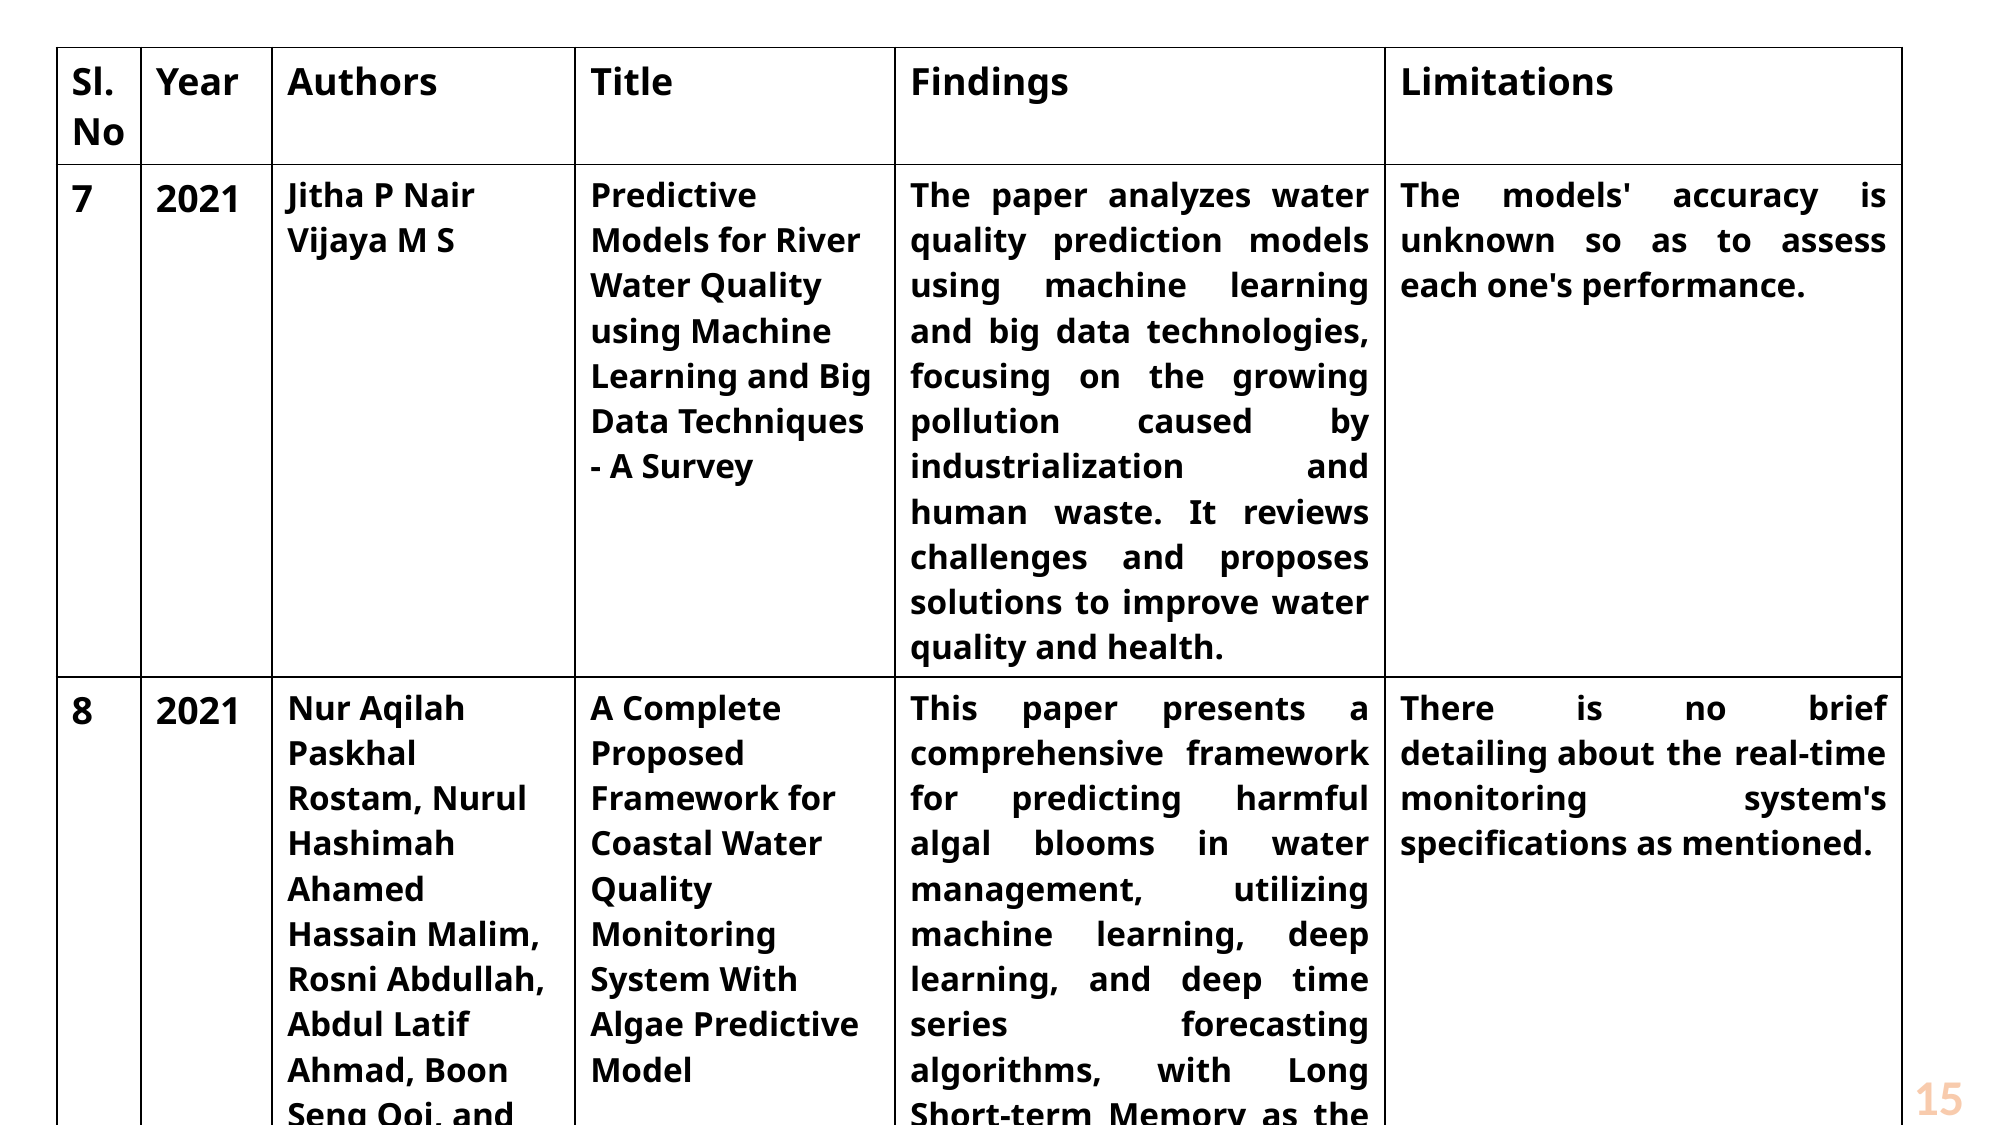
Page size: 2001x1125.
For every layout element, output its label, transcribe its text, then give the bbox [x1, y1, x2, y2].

table_cell A Complete Proposed Framework for Coastal Water Quality Monitoring System With Algae Predictive Model [576, 678, 894, 1125]
table_header Authors [273, 48, 574, 164]
table_header Sl.No [58, 48, 140, 164]
table_cell The paper analyzes water quality prediction models using machine learning and big data technologies, focusing on the growing pollution caused by industrialization and human waste. It reviews challenges and proposes solutions to improve water quality and health. [896, 165, 1384, 676]
table_cell Jitha P Nair Vijaya M S [273, 165, 574, 676]
table_header Findings [896, 48, 1384, 164]
table_cell 7 [58, 165, 140, 676]
table_cell Nur Aqilah Paskhal Rostam, Nurul Hashimah Ahamed Hassain Malim, Rosni Abdullah, Abdul Latif Ahmad, Boon Seng Ooi, and Derek Juinn Chieh Chan [273, 678, 574, 1125]
table_cell 8 [58, 678, 140, 1125]
table_header Limitations [1386, 48, 1901, 164]
table_cell Predictive Models for River Water Quality using Machine Learning and Big Data Techniques - A Survey [576, 165, 894, 676]
table_cell There is no brief detailing about the real-time monitoring system's specifications as mentioned. [1386, 678, 1901, 1125]
table_cell This paper presents a comprehensive framework for predicting harmful algal blooms in water management, utilizing machine learning, deep learning, and deep time series forecasting algorithms, with Long Short-term Memory as the optimal fit. [896, 678, 1384, 1125]
table_cell 2021 [142, 678, 271, 1125]
table_cell 2021 [142, 165, 271, 676]
table_cell The models' accuracy is unknown so as to assess each one's performance. [1386, 165, 1901, 676]
table_header Title [576, 48, 894, 164]
table_header Year [142, 48, 271, 164]
slide_number 15 [1529, 1065, 1979, 1125]
